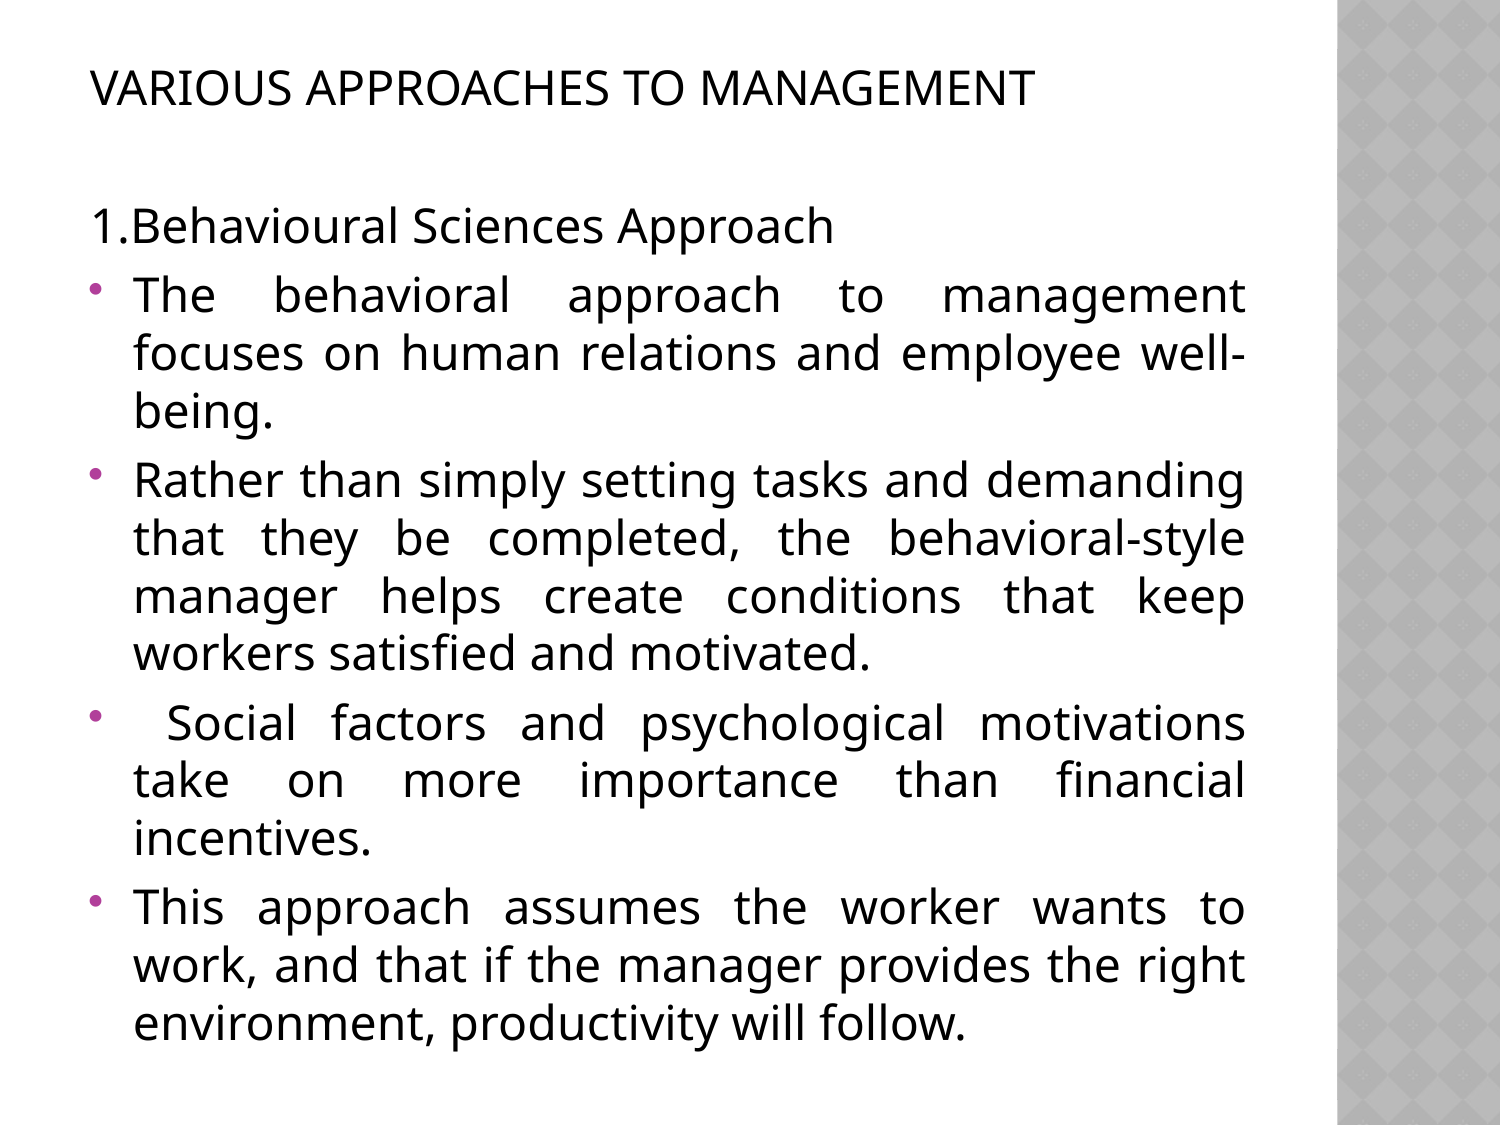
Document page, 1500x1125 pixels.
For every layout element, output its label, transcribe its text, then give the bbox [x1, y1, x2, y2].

list VARIOUS APPROACHES TO MANAGEMENT 1.Behavioural Sciences Approach The behavioral approach to management focuses on human relations and employee well-being. Rather than simply setting tasks and demanding that they be completed, the behavioral-style manager helps create conditions that keep workers satisfied and motivated. Social factors and psychological motivations take on more importance than financial incentives. This approach assumes the worker wants to work, and that if the manager provides the right environment, productivity will follow. [75, 50, 1263, 1059]
